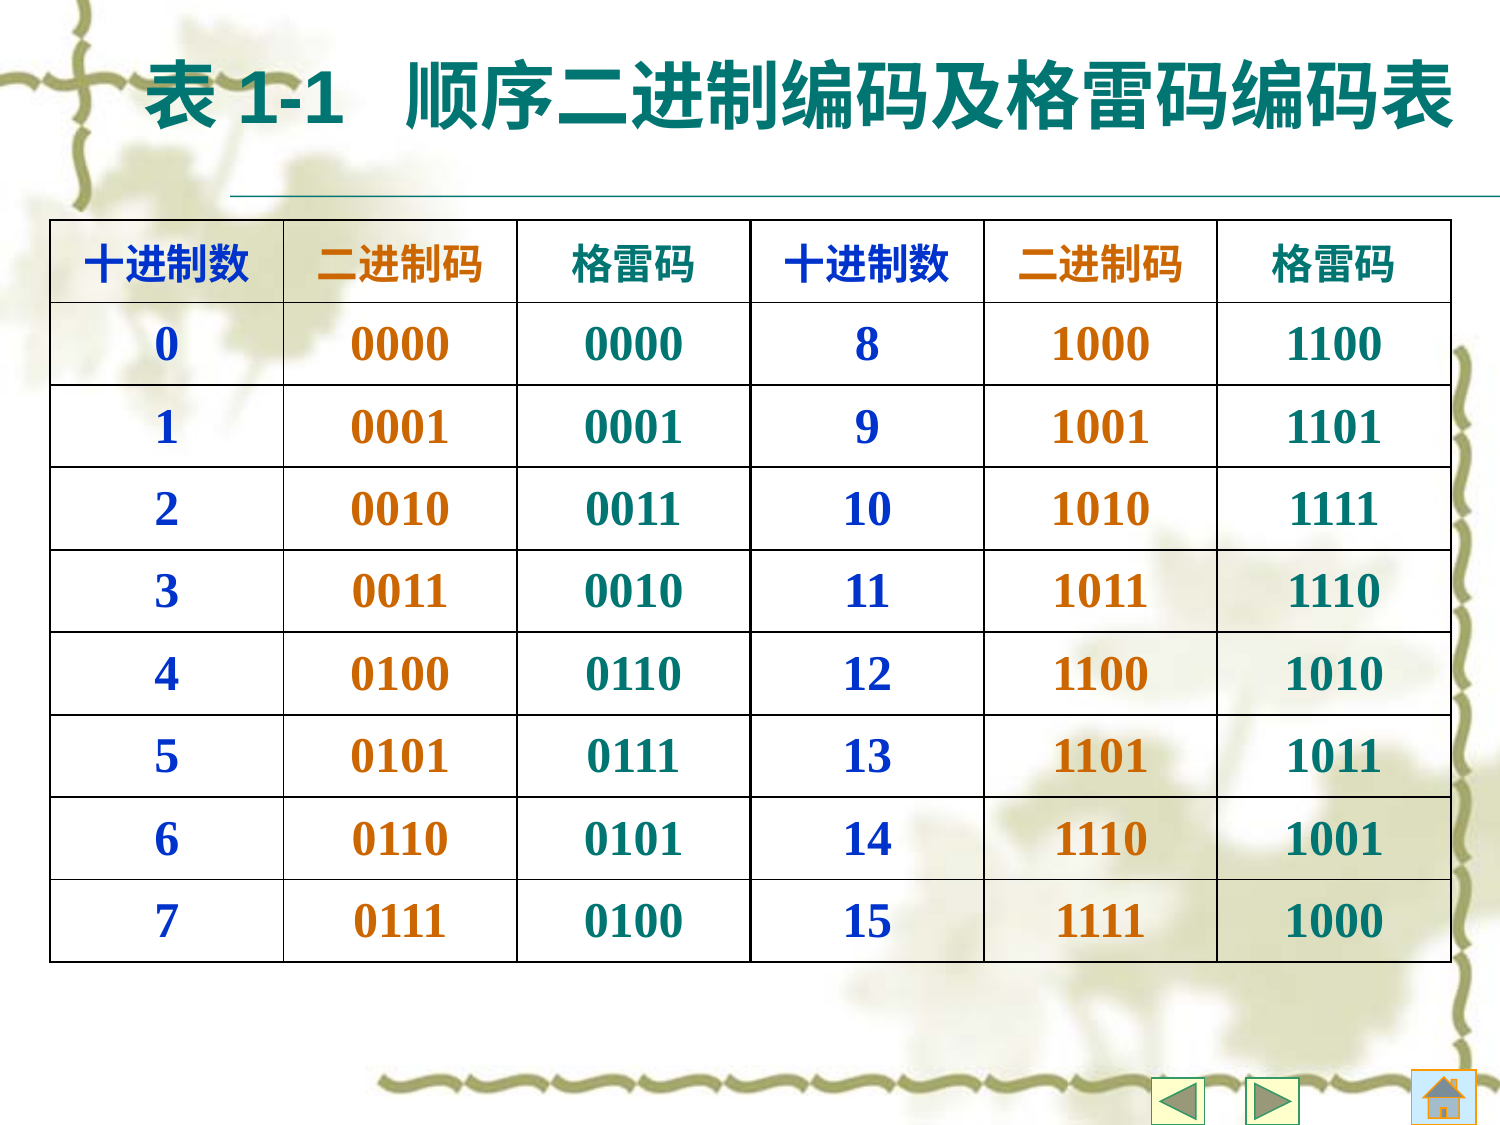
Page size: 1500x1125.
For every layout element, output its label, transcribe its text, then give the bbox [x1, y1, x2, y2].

table_cell 1 [51, 386, 283, 466]
table_cell 6 [51, 798, 283, 879]
table_cell 12 [752, 633, 983, 714]
table_cell 0000 [518, 303, 749, 384]
table_cell 1111 [985, 880, 1216, 961]
table_cell 1111 [1218, 468, 1450, 549]
table_cell 1100 [985, 633, 1216, 714]
table_cell 0001 [518, 386, 749, 466]
table_cell 13 [752, 716, 983, 796]
table_cell 11 [752, 551, 983, 631]
table_cell 0011 [518, 468, 749, 549]
table_cell 8 [752, 303, 983, 384]
table_cell 0111 [518, 716, 749, 796]
table_cell 0110 [284, 798, 516, 879]
table_cell 1010 [1218, 633, 1450, 714]
table_cell 1000 [985, 303, 1216, 384]
table_cell 1100 [1218, 303, 1450, 384]
table_cell 7 [51, 880, 283, 961]
table_cell 0 [51, 303, 283, 384]
table_cell 0011 [284, 551, 516, 631]
table_cell 0000 [284, 303, 516, 384]
table_cell 4 [51, 633, 283, 714]
table_cell 1000 [1218, 880, 1450, 961]
table_header 格雷码 [1218, 221, 1450, 302]
picture [0, 0, 1500, 1125]
table_cell 1011 [1218, 716, 1450, 796]
table_header 二进制码 [284, 221, 516, 302]
table_cell 1110 [1218, 551, 1450, 631]
table_cell 1011 [985, 551, 1216, 631]
table_header 十进制数 [752, 221, 983, 302]
table_cell 0101 [518, 798, 749, 879]
table_cell 0111 [284, 880, 516, 961]
table_cell 0100 [284, 633, 516, 714]
table_cell 2 [51, 468, 283, 549]
table_cell 1101 [1218, 386, 1450, 466]
table_cell 1010 [985, 468, 1216, 549]
table_cell 1110 [985, 798, 1216, 879]
table_cell 3 [51, 551, 283, 631]
table_cell 14 [752, 798, 983, 879]
table_cell 1001 [985, 386, 1216, 466]
table_cell 1001 [1218, 798, 1450, 879]
table_cell 0010 [284, 468, 516, 549]
table_cell 0101 [284, 716, 516, 796]
table_cell 0001 [284, 386, 516, 466]
table_cell 0010 [518, 551, 749, 631]
table_cell 0100 [518, 880, 749, 961]
table_cell 9 [752, 386, 983, 466]
table_header 十进制数 [51, 221, 283, 302]
table_header 格雷码 [518, 221, 749, 302]
table_header 二进制码 [985, 221, 1216, 302]
table_cell 15 [752, 880, 983, 961]
table_cell 5 [51, 716, 283, 796]
table_cell 10 [752, 468, 983, 549]
table_cell 0110 [518, 633, 749, 714]
table_cell 1101 [985, 716, 1216, 796]
title 表1-1 顺序二进制编码及格雷码编码表 [98, 0, 1500, 188]
